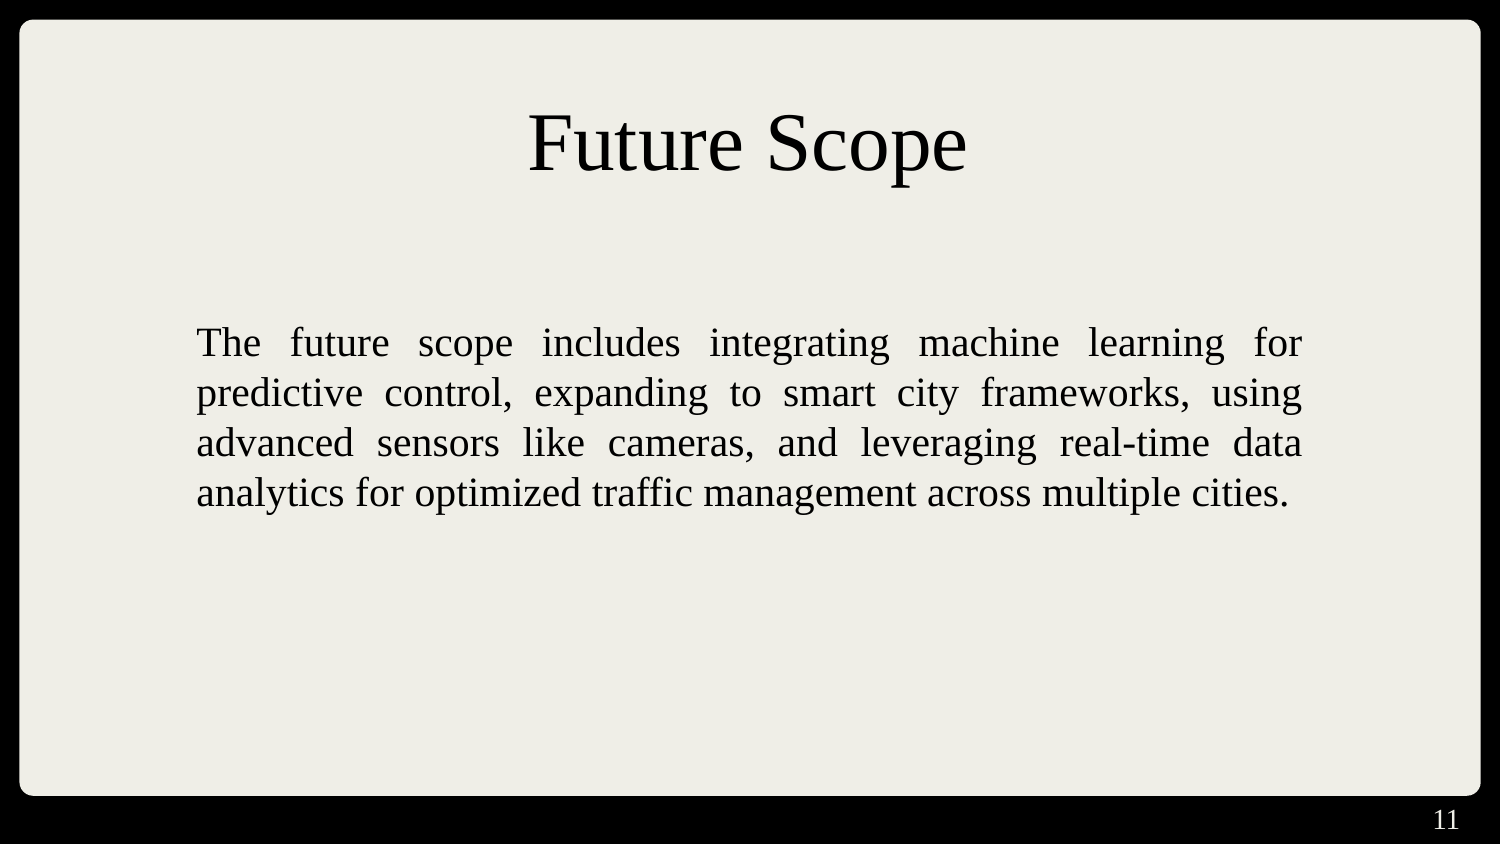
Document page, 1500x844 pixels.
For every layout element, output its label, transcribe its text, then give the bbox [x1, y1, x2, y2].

list The future scope includes integrating machine learning for predictive control, expanding to smart city frameworks, using advanced sensors like cameras, and leveraging real-time data analytics for optimized traffic management across multiple cities. [181, 299, 1319, 545]
text_box 11 [1417, 792, 1484, 843]
title Future Scope [512, 71, 988, 194]
